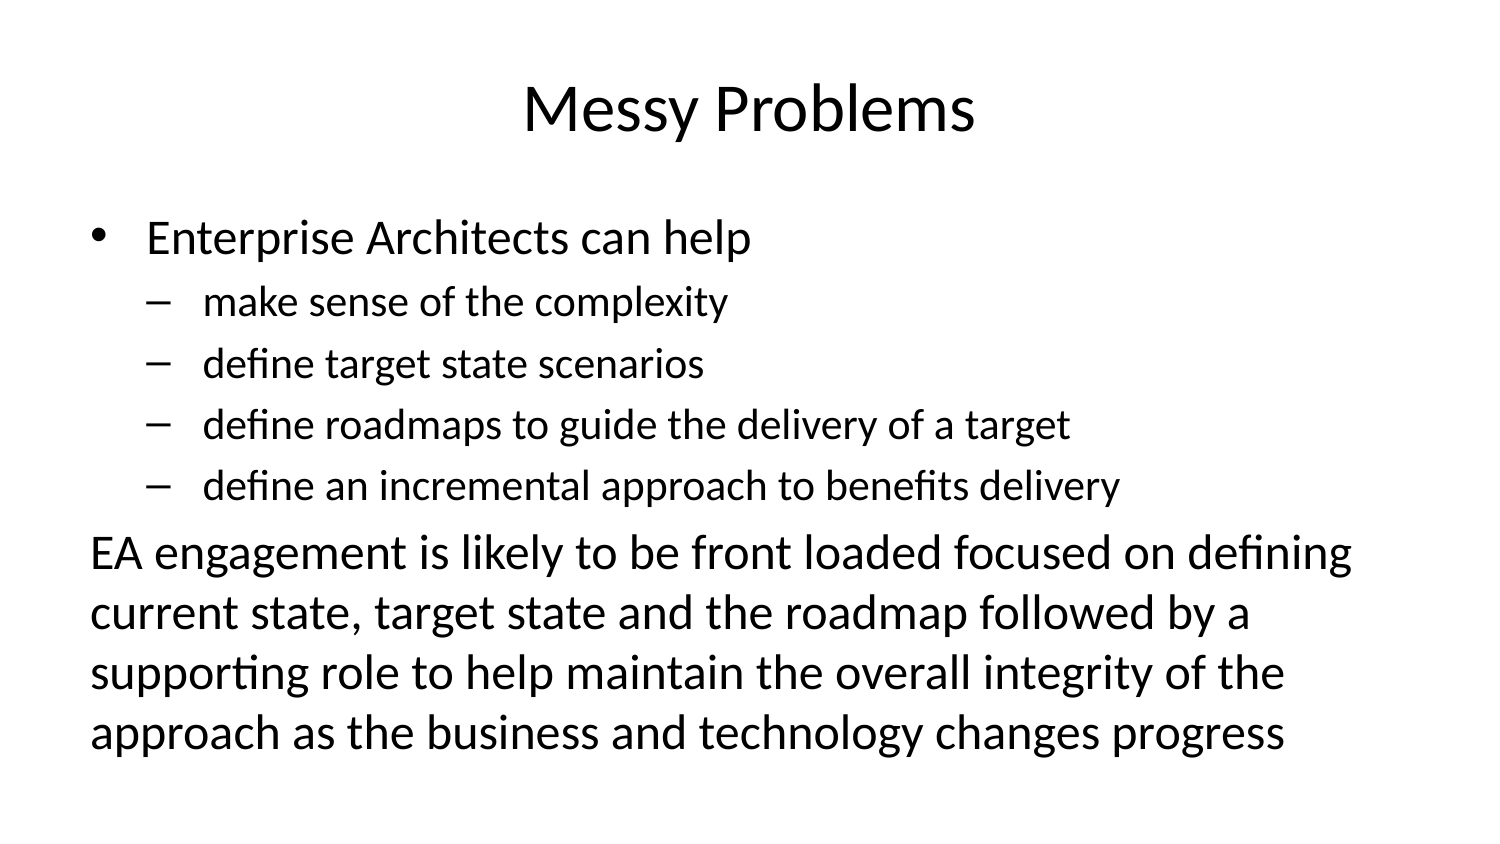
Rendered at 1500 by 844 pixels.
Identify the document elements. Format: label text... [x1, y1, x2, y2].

list Enterprise Architects can help make sense of the complexity define target state scenarios define roadmaps to guide the delivery of a target define an incremental approach to benefits delivery EA engagement is likely to be front loaded focused on defining current state, target state and the roadmap followed by a supporting role to help maintain the overall integrity of the approach as the business and technology changes progress [75, 196, 1425, 754]
title Messy Problems [75, 33, 1425, 175]
